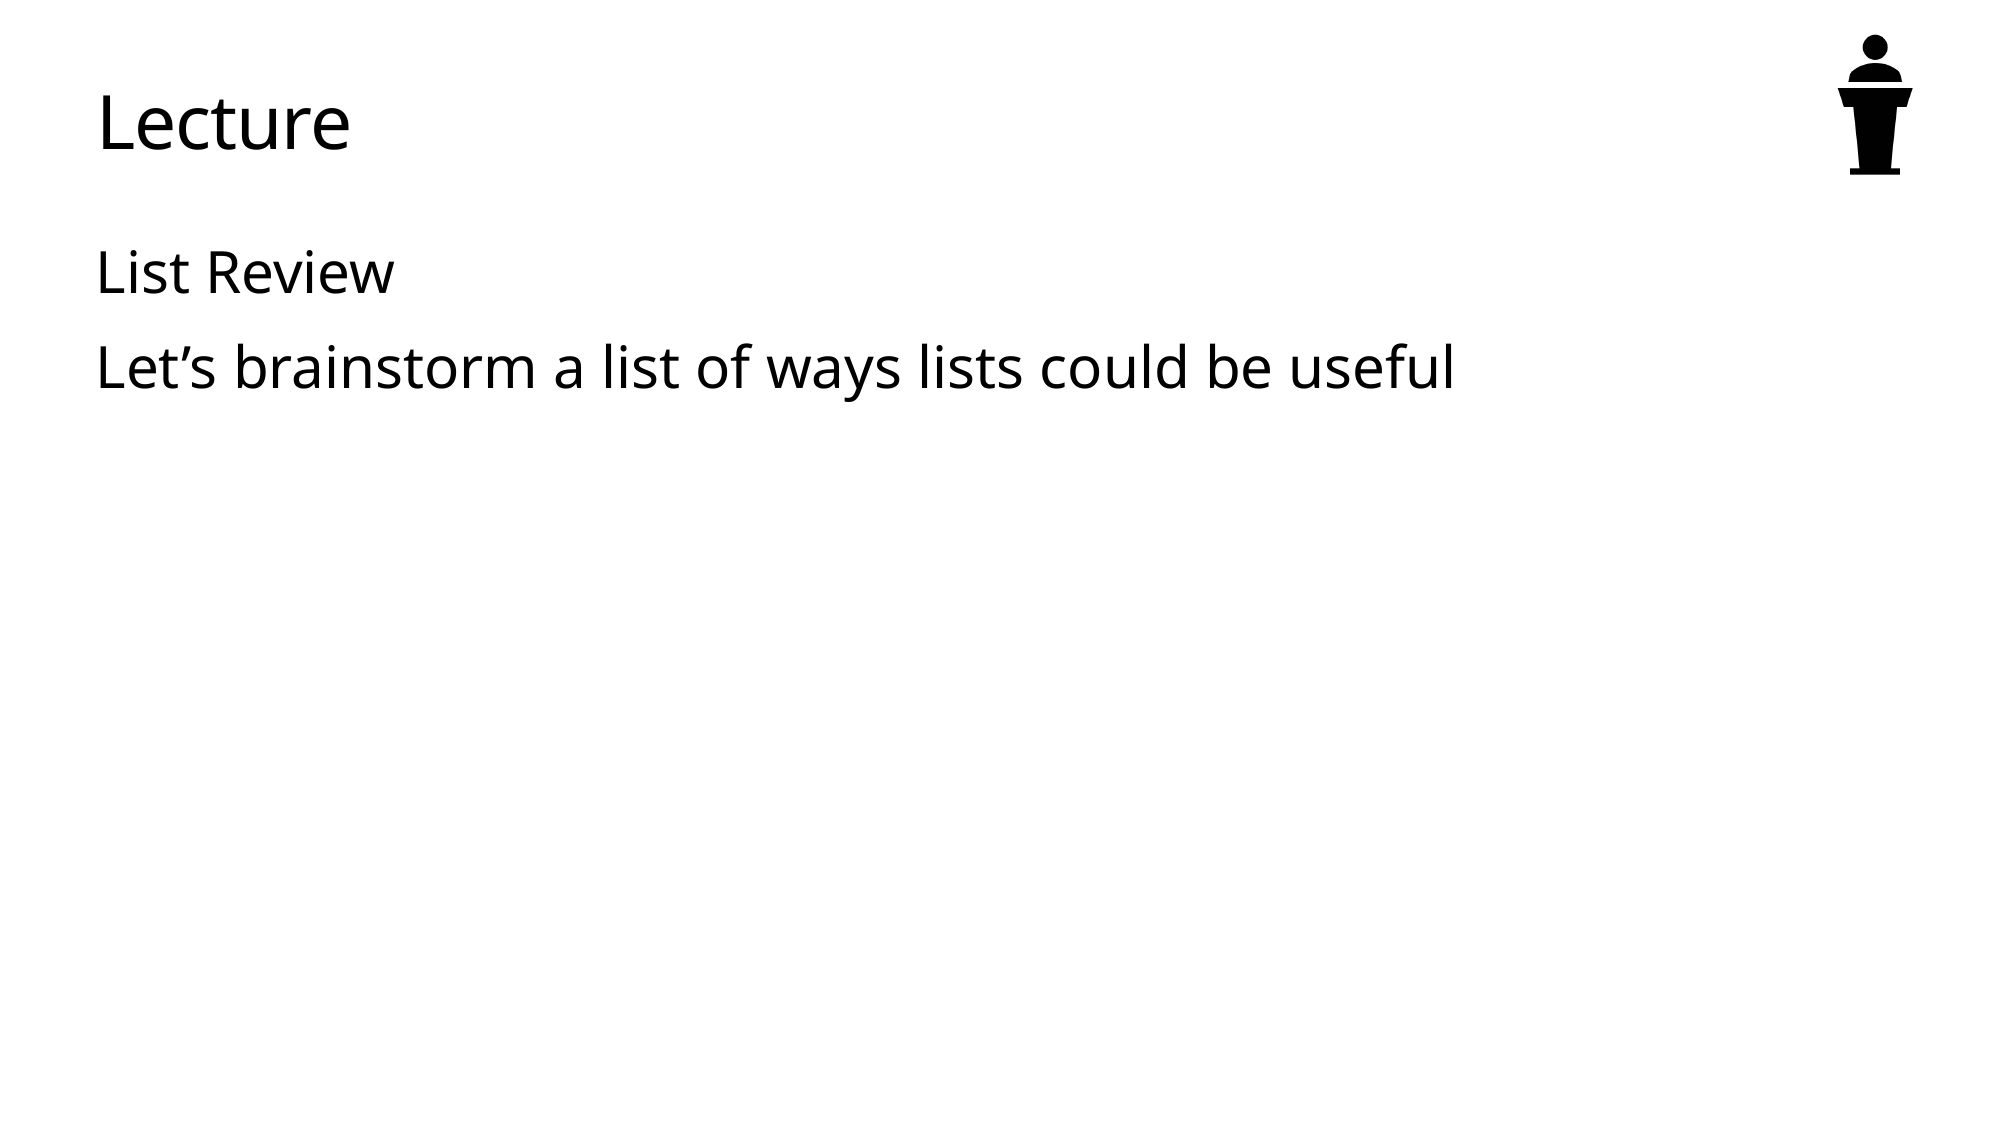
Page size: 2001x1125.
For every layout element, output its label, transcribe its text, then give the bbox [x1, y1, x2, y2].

list List Review Let’s brainstorm a list of ways lists could be useful [95, 235, 1904, 498]
picture [1799, 29, 1951, 181]
title Lecture [96, 75, 1799, 166]
